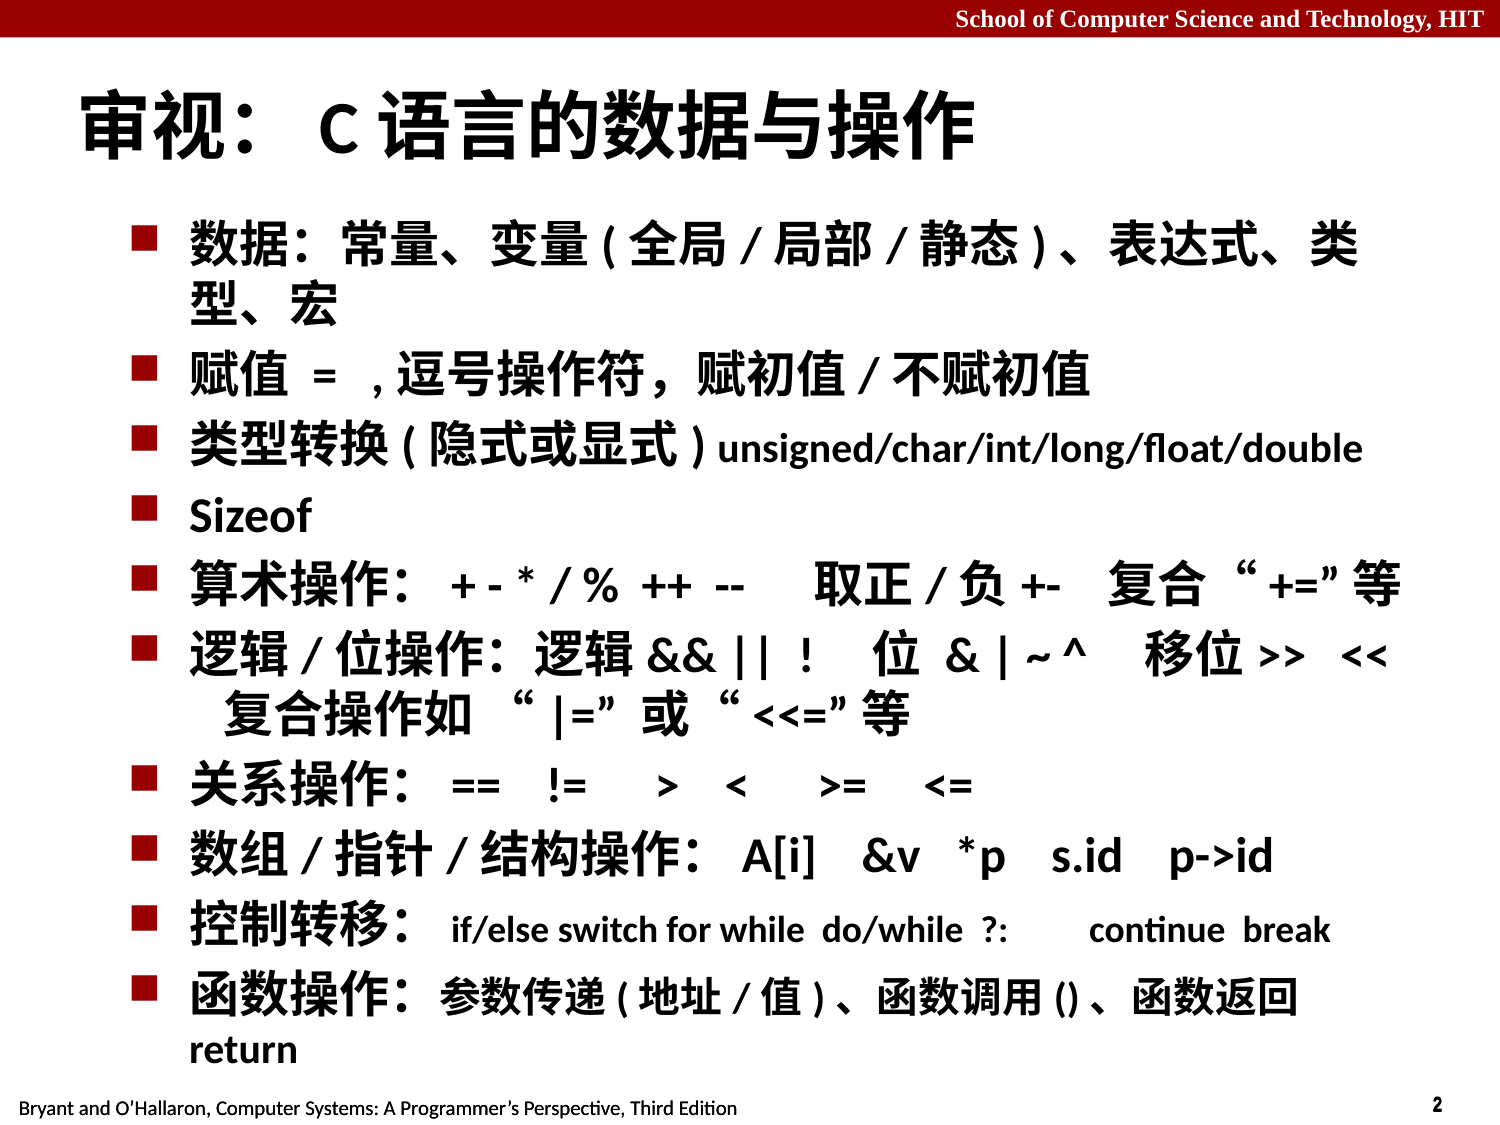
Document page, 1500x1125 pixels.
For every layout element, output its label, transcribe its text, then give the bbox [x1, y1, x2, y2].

title 审视：C语言的数据与操作 [61, 61, 1500, 187]
list 数据：常量、变量(全局/局部/静态)、表达式、类型、宏 赋值 = ,逗号操作符，赋初值/不赋初值 类型转换(隐式或显式) unsigned/char/int/long/float/double Sizeof 算术操作：+ - * / % ++ -- 取正/负+- 复合“+=”等 逻辑/位操作：逻辑&& || ! 位 & | ~ ^ 移位>> << 复合操作如 “|=” 或“<<=”等 关系操作：== != > < >= <= 数组/指针/结构操作：A[i] &v *p s.id p->id 控制转移：if/else switch for while do/while ?: continue break 函数操作：参数传递(地址/值)、函数调用()、函数返回 return [117, 204, 1420, 1048]
